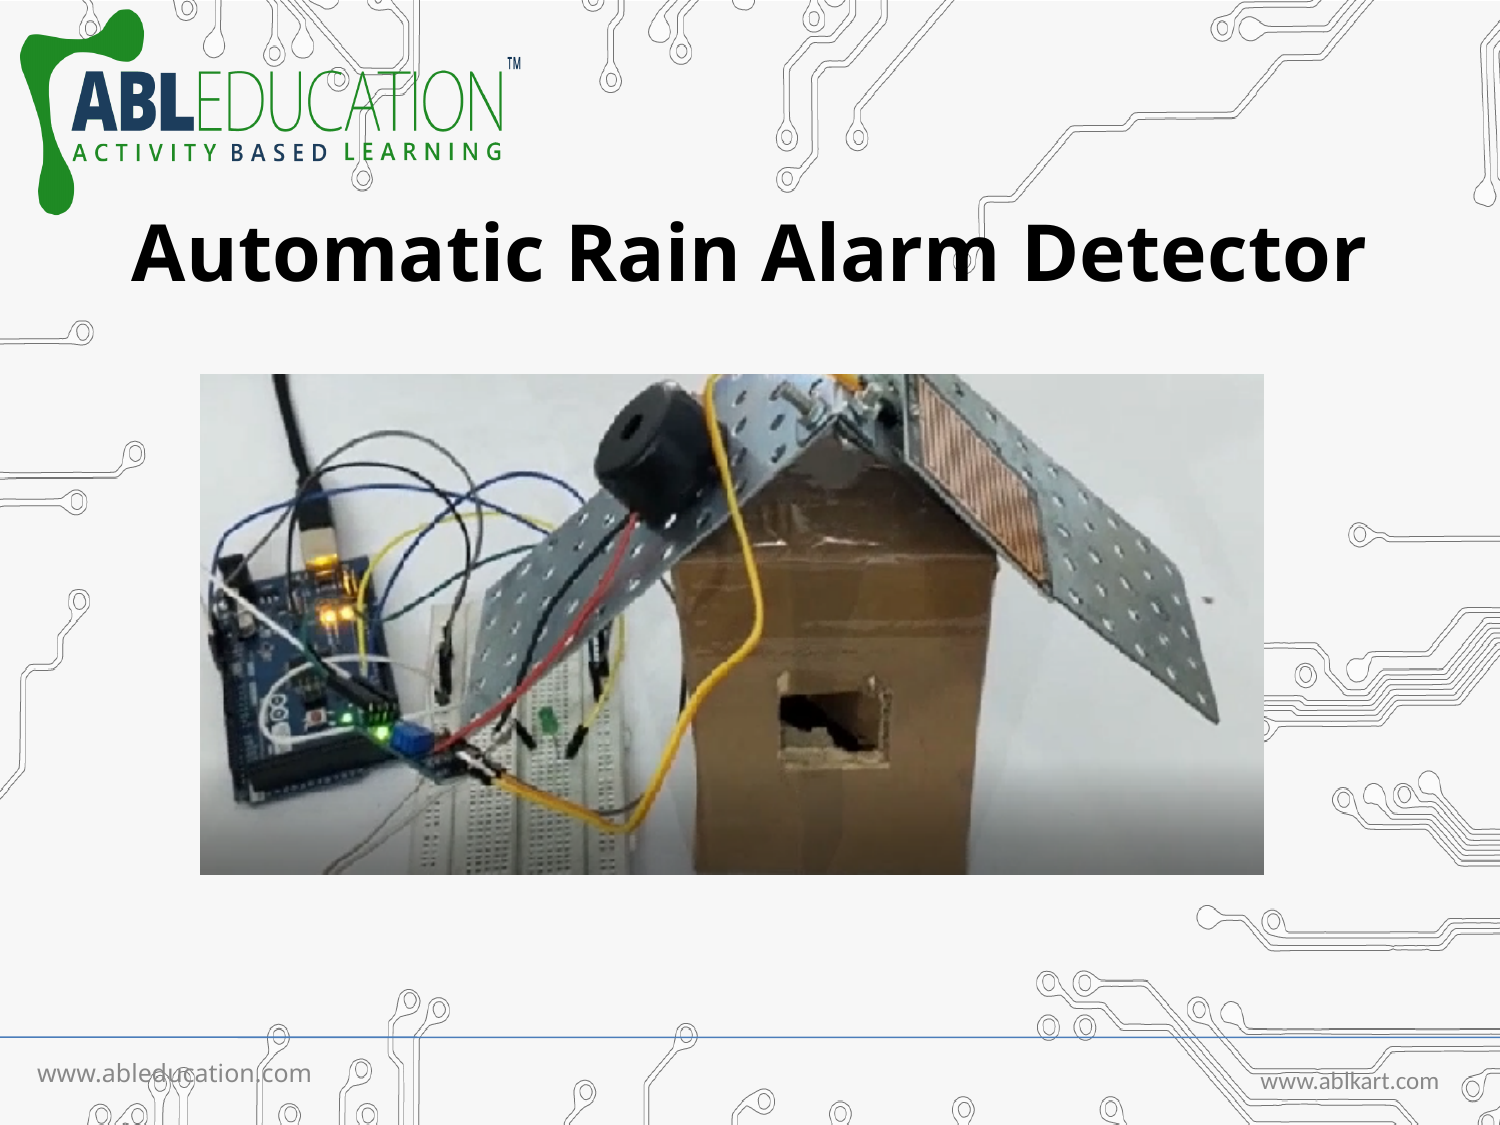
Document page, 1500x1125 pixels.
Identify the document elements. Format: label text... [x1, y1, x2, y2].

picture [0, 0, 1500, 1036]
title Automatic Rain Alarm Detector [112, 174, 1388, 338]
footer www.ableducation.com [0, 1045, 413, 1103]
text_box www.ablkart.com [1112, 1049, 1500, 1110]
picture [0, 1038, 1500, 1125]
